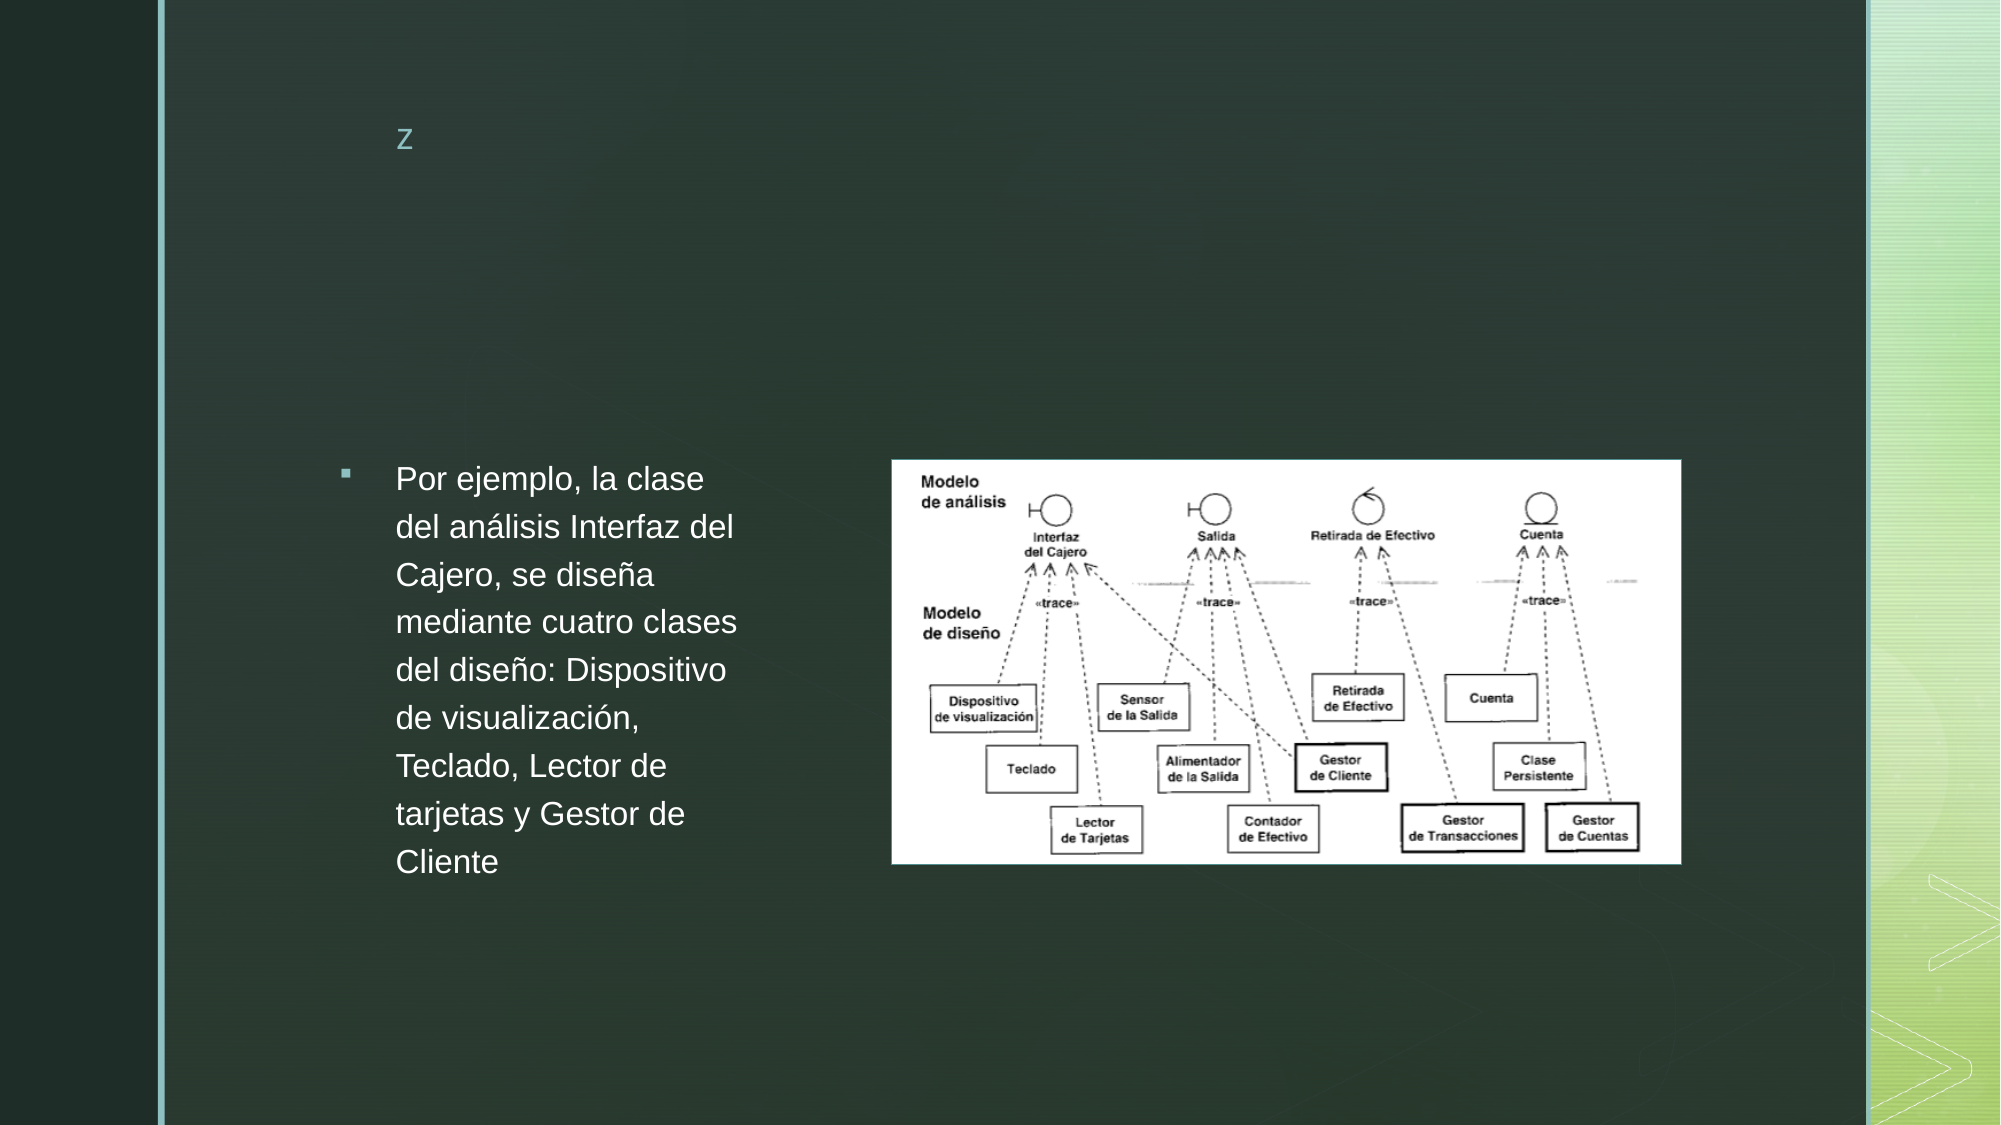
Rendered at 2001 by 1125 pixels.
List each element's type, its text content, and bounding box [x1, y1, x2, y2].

list Por ejemplo, la clase del análisis Interfaz del Cajero, se diseña mediante cuatro clases del diseño: Dispositivo de visualización, Teclado, Lector de tarjetas y Gestor de Cliente [324, 336, 761, 993]
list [890, 459, 1682, 865]
picture [1871, 0, 2001, 1125]
